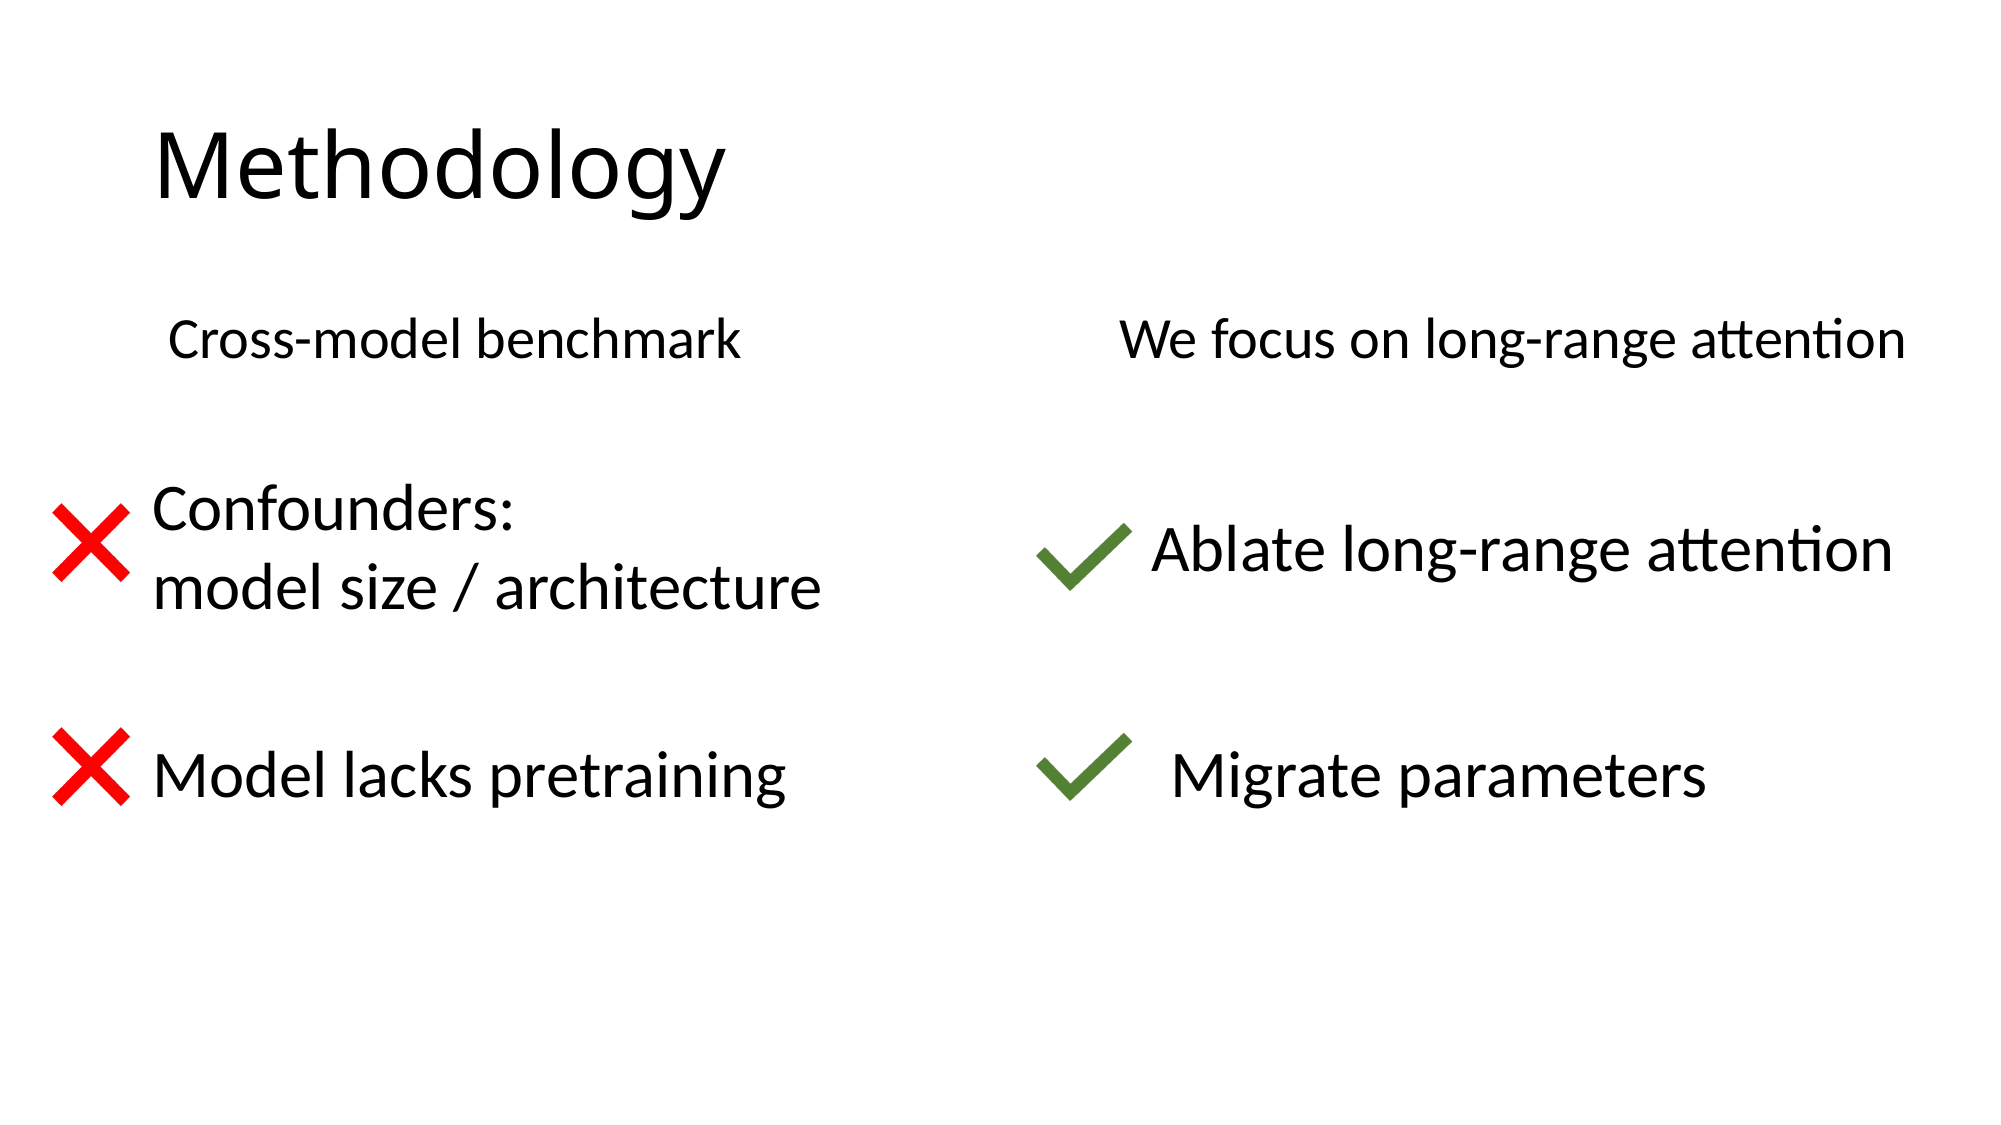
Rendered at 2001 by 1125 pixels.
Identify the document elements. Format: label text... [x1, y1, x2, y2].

text_box Cross-model benchmark [153, 292, 758, 378]
text_box Ablate long-range attention [1136, 497, 1923, 592]
title Methodology [137, 59, 1863, 278]
picture [38, 489, 144, 596]
text_box Migrate parameters [1155, 723, 1821, 819]
picture [1034, 716, 1134, 817]
picture [38, 713, 144, 820]
text_box Model lacks pretraining [144, 723, 845, 819]
picture [1034, 506, 1134, 607]
text_box We focus on long-range attention [1104, 292, 1962, 378]
text_box Confounders: model size / architecture [137, 455, 845, 631]
